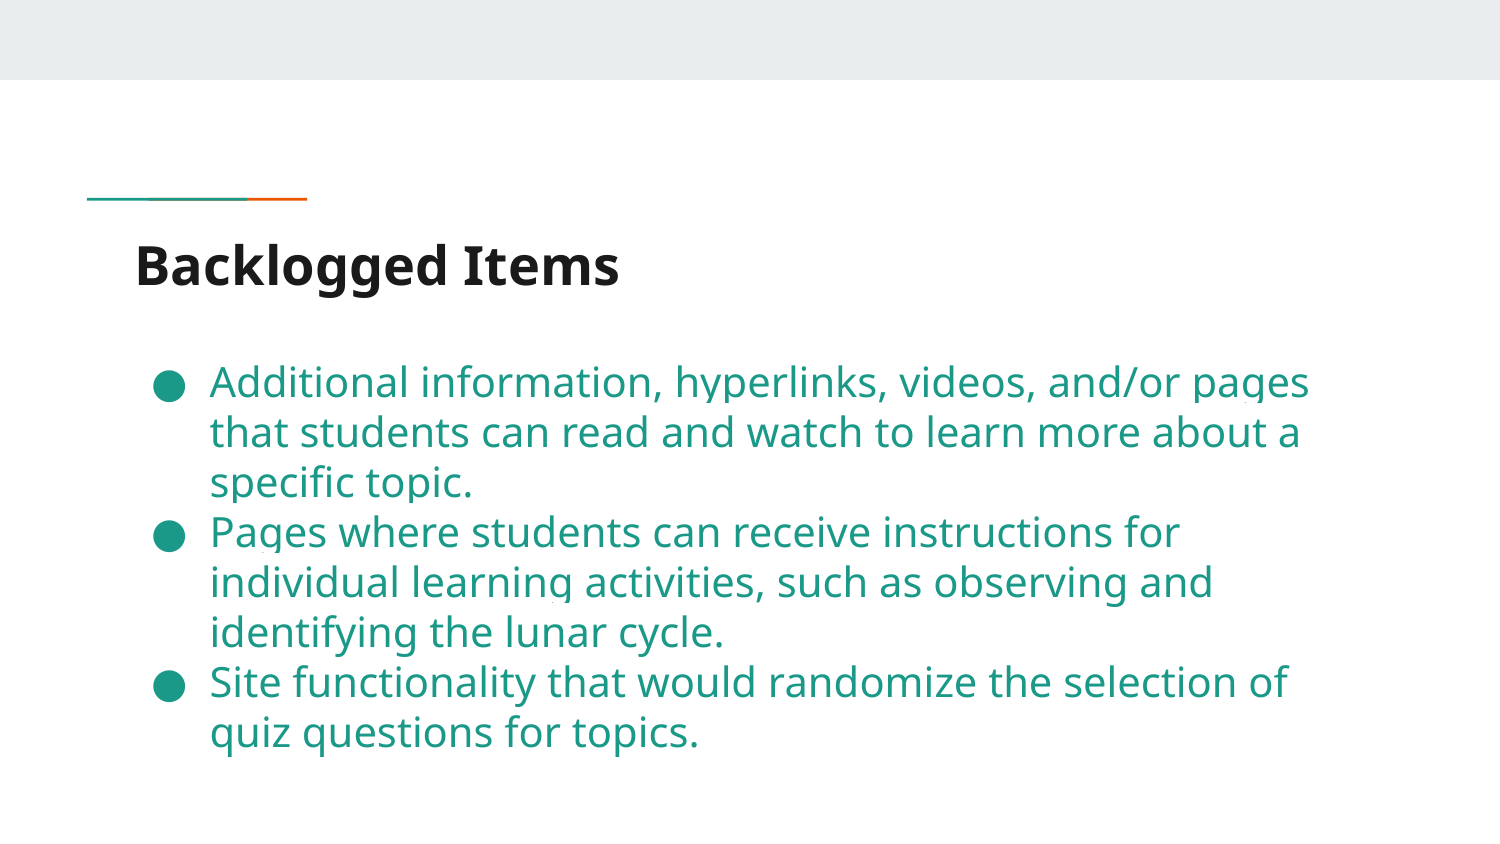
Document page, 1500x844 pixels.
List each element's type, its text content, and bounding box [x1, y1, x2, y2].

list Additional information, hyperlinks, videos, and/or pages that students can read and watch to learn more about a specific topic. Pages where students can receive instructions for individual learning activities, such as observing and identifying the lunar cycle. Site functionality that would randomize the selection of quiz questions for topics. [119, 341, 1381, 712]
title Backlogged Items [119, 216, 1381, 305]
